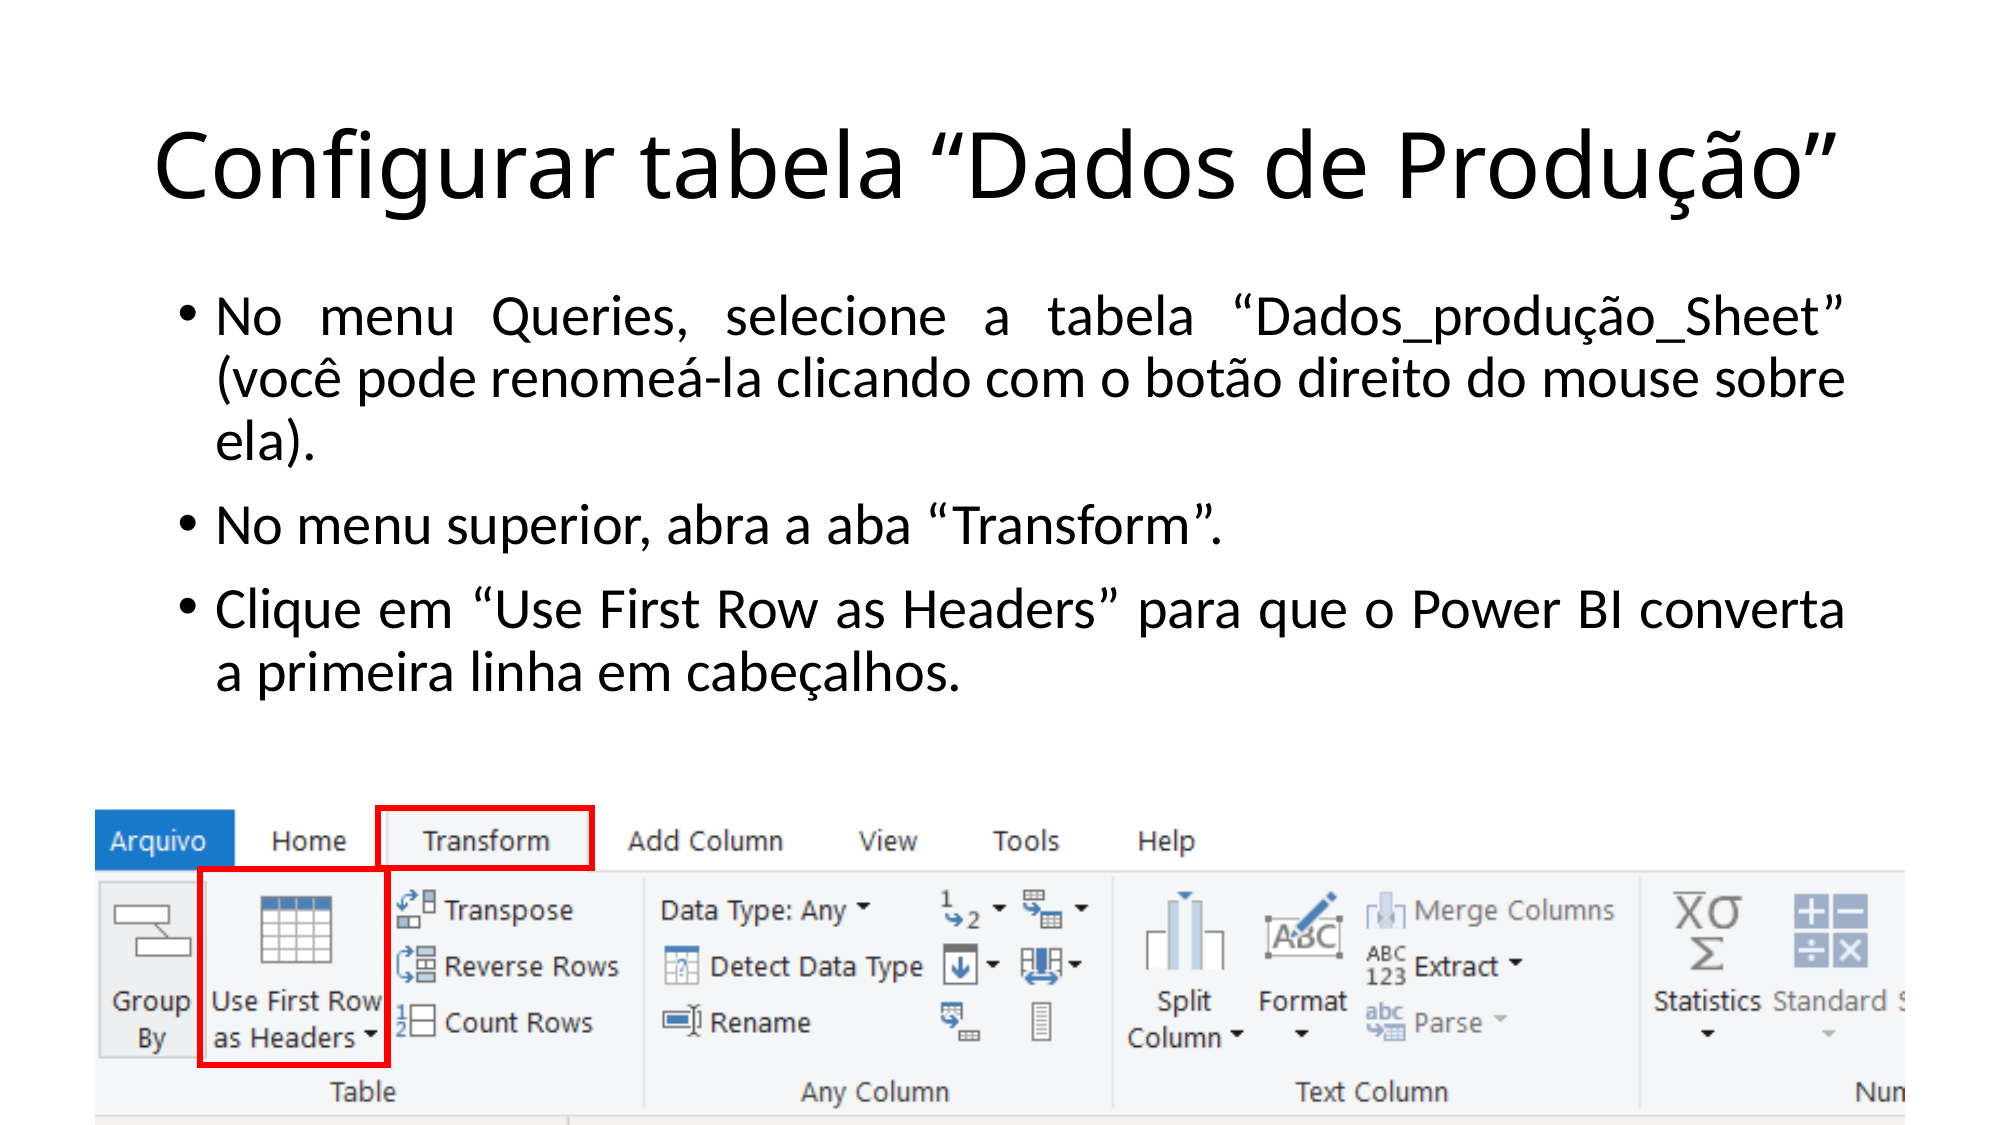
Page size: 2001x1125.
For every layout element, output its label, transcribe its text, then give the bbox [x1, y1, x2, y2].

picture [95, 808, 1905, 1125]
list No menu Queries, selecione a tabela “Dados_produção_Sheet” (você pode renomeá-la clicando com o botão direito do mouse sobre ela). No menu superior, abra a aba “Transform”. Clique em “Use First Row as Headers” para que o Power BI converta a primeira linha em cabeçalhos. [162, 277, 1863, 808]
title Configurar tabela “Dados de Produção” [137, 59, 1863, 278]
